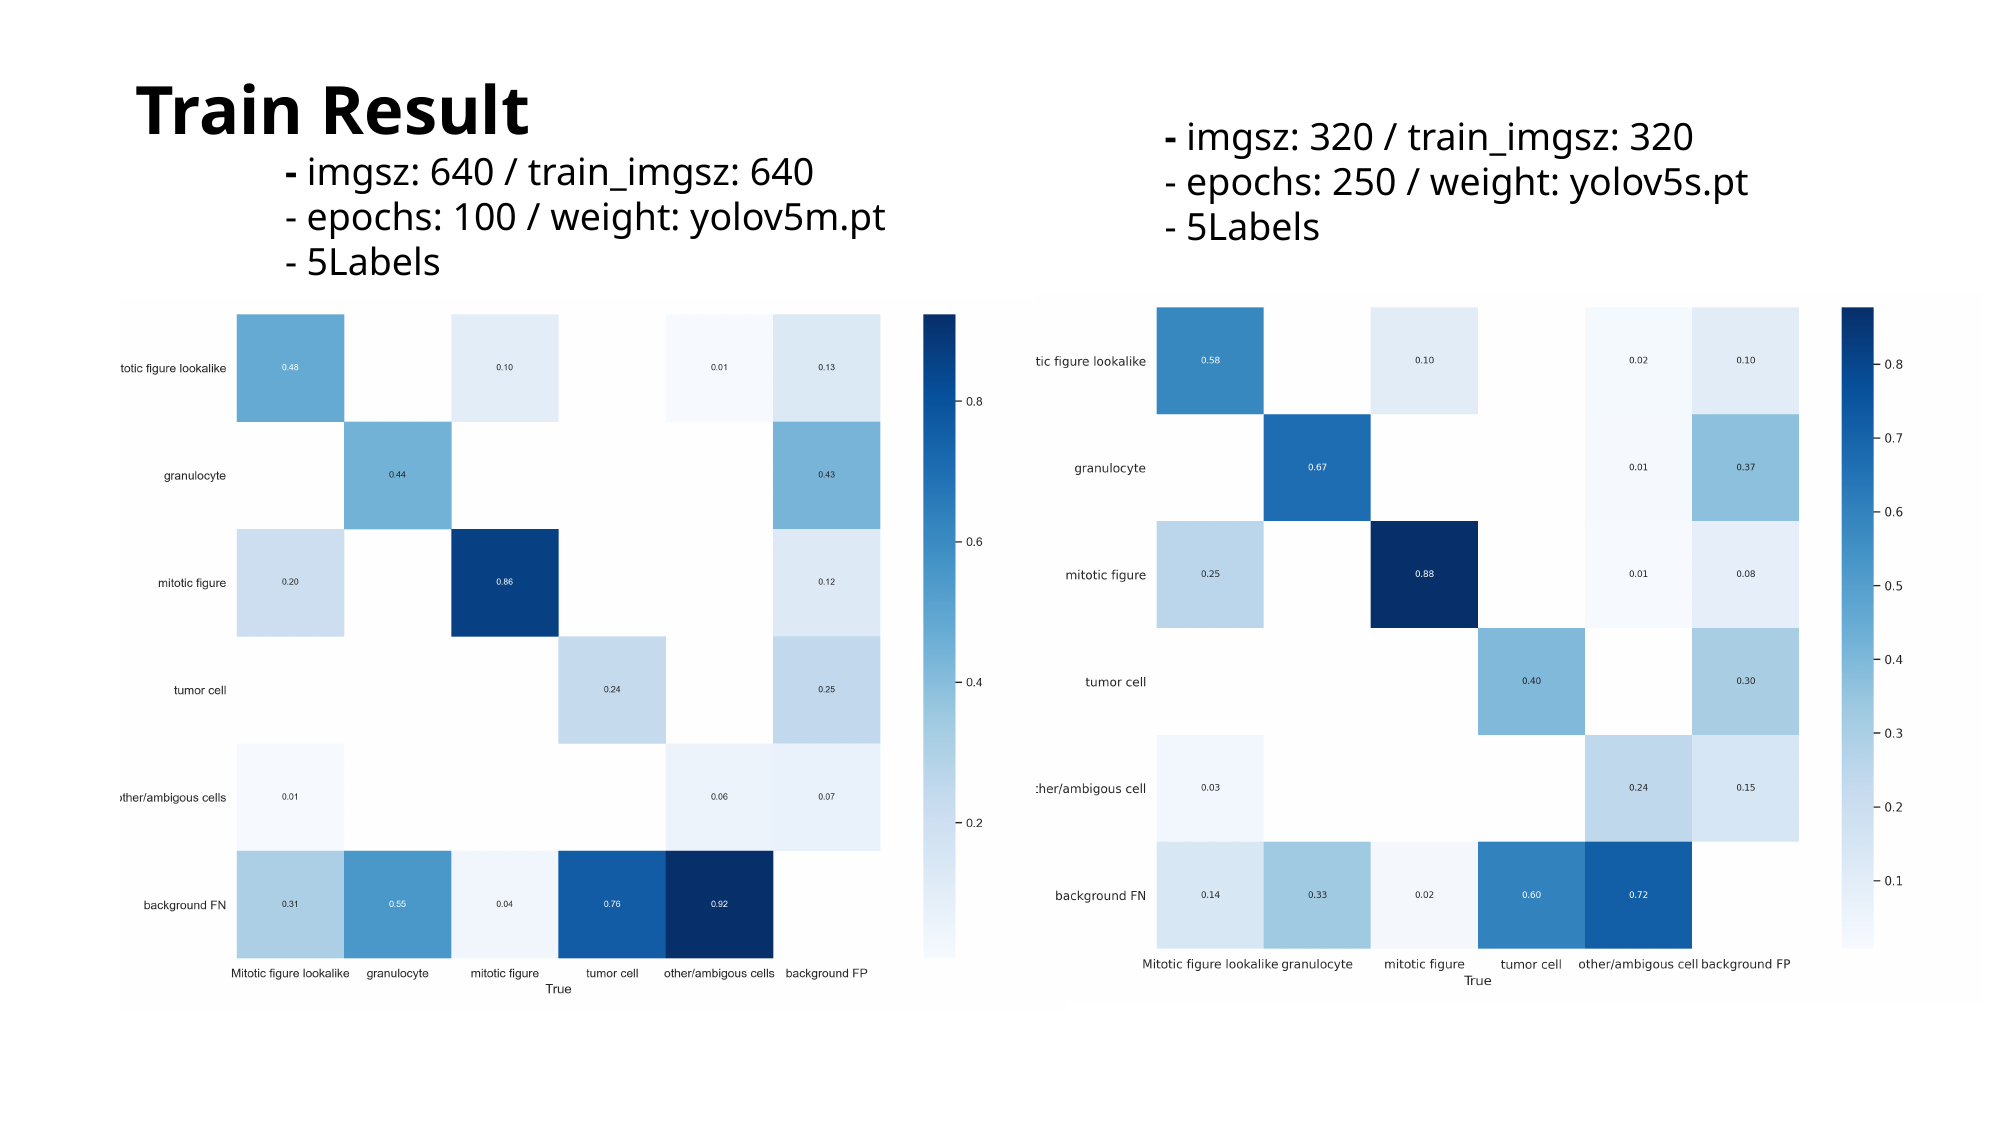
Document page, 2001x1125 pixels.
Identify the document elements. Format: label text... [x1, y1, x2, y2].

text_box - imgsz: 320 / train_imgsz: 320 - epochs: 250 / weight: yolov5s.pt - 5Labels [999, 60, 1959, 256]
text_box Train Result - imgsz: 640 / train_imgsz: 640 - epochs: 100 / weight: yolov5m.pt - 5Labels [120, 60, 1378, 291]
picture [120, 292, 1983, 1010]
